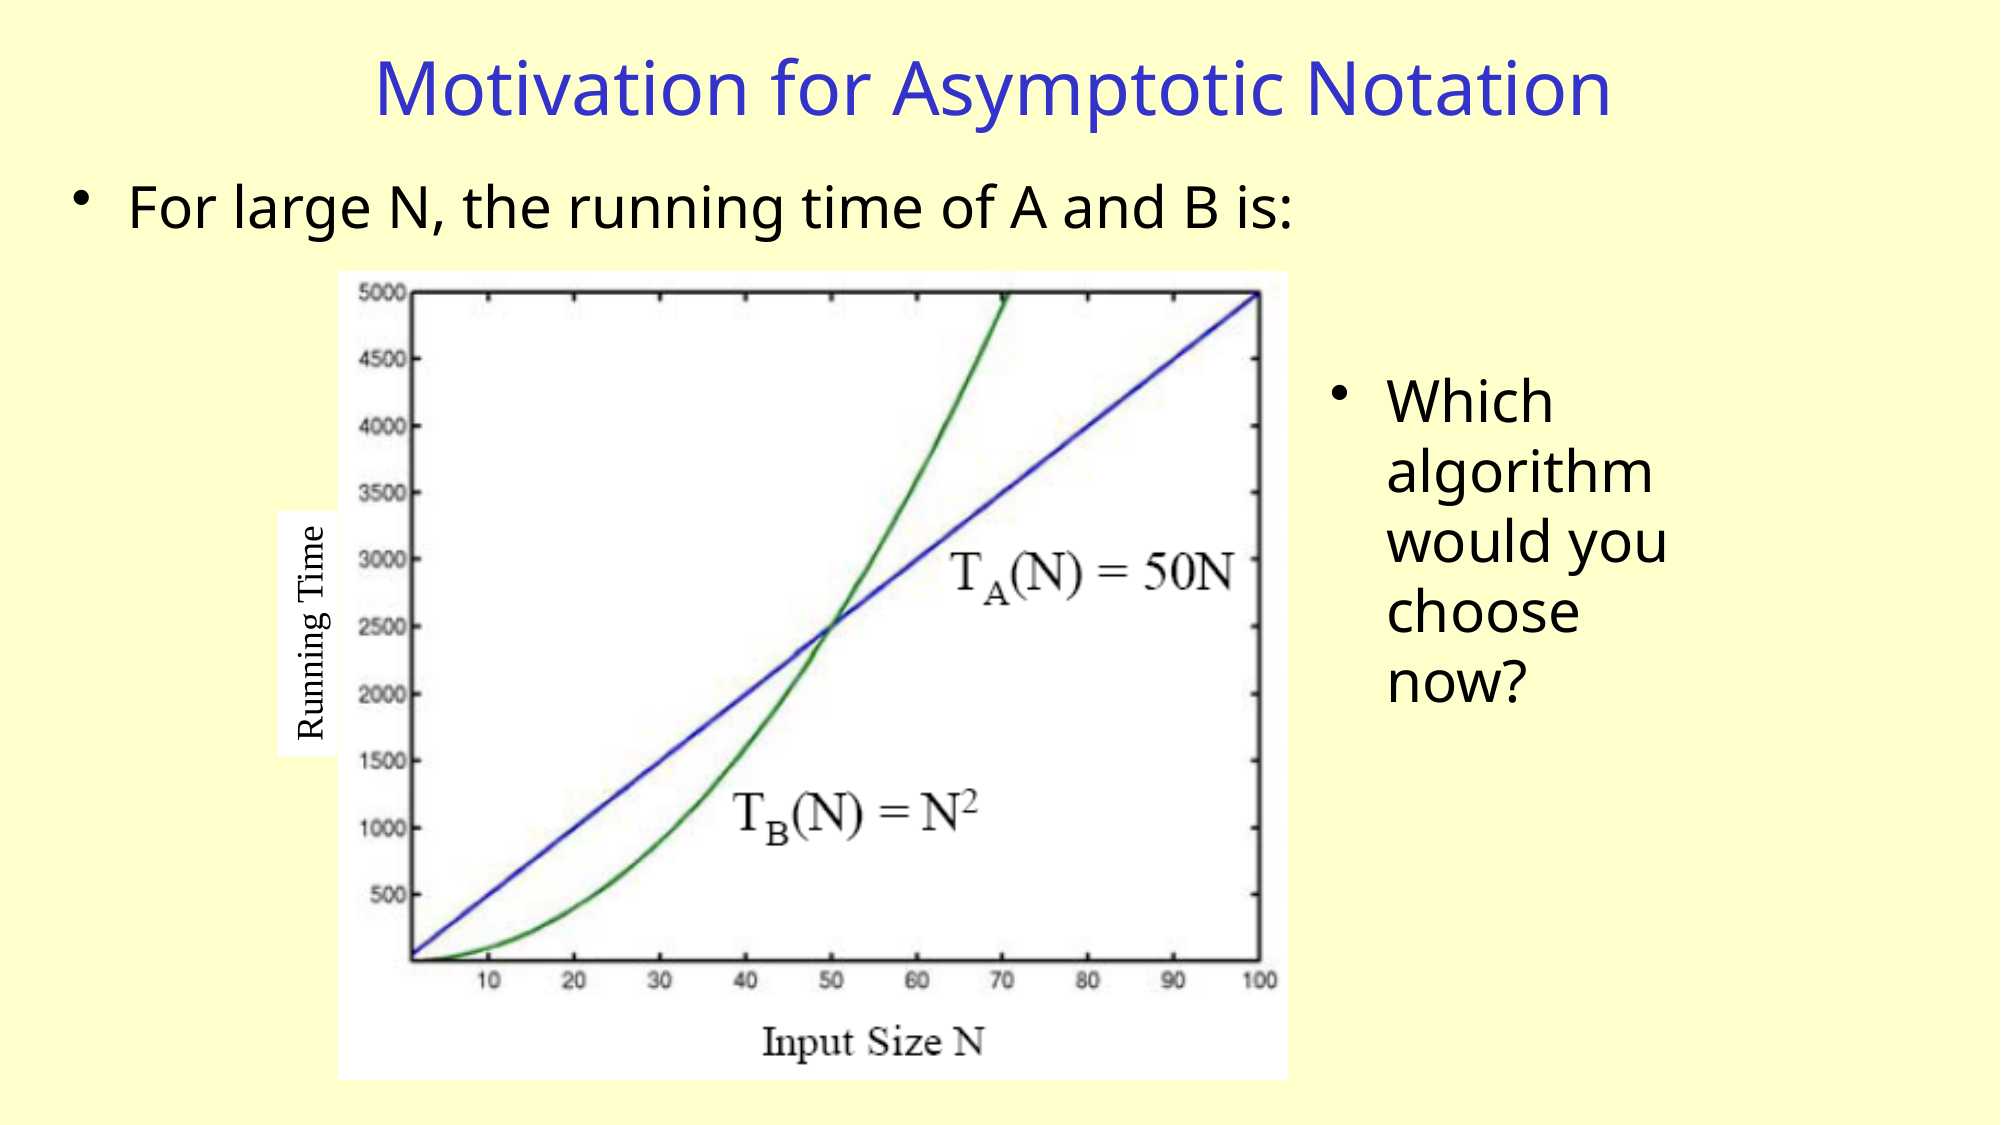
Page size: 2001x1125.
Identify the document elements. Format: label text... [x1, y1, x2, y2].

text_box Which algorithm would you choose now? [1315, 357, 1708, 747]
picture [337, 271, 1288, 1080]
title Motivation for Asymptotic Notation [299, 39, 1690, 131]
list For large N, the running time of A and B is: [56, 162, 1703, 245]
text_box Running Time [277, 510, 332, 757]
